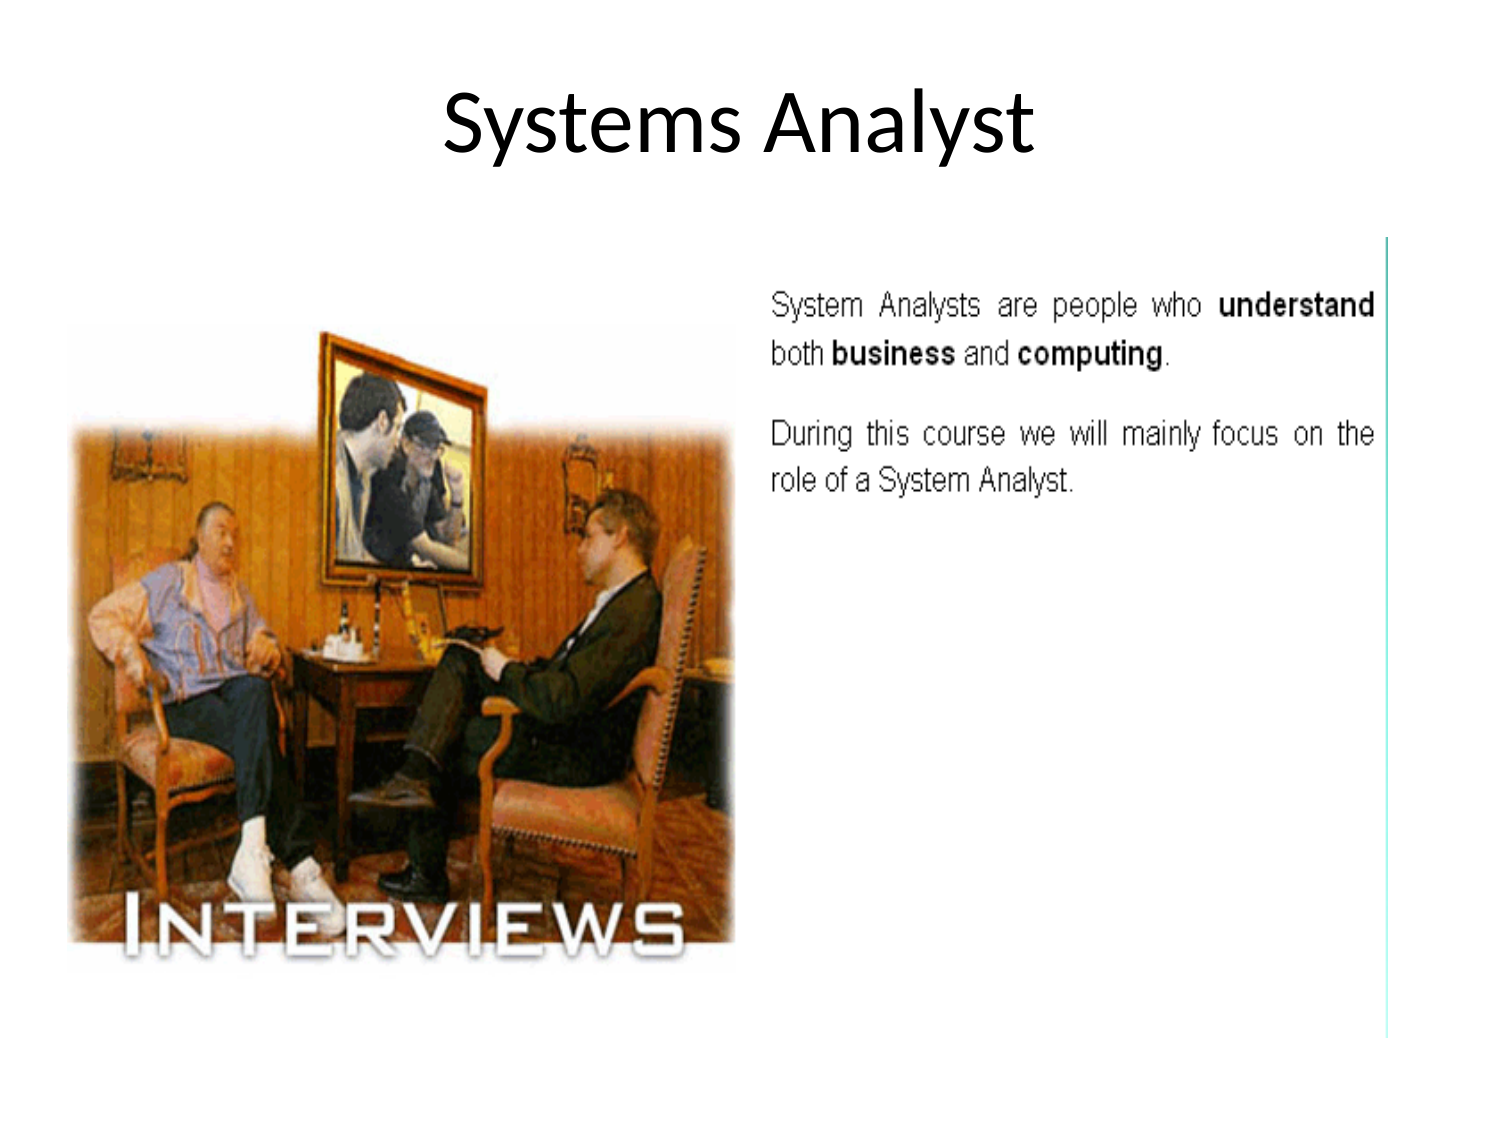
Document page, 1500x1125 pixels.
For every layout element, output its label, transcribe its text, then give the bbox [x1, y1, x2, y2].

title Systems Analyst [75, 45, 1425, 188]
picture [67, 237, 1388, 1038]
